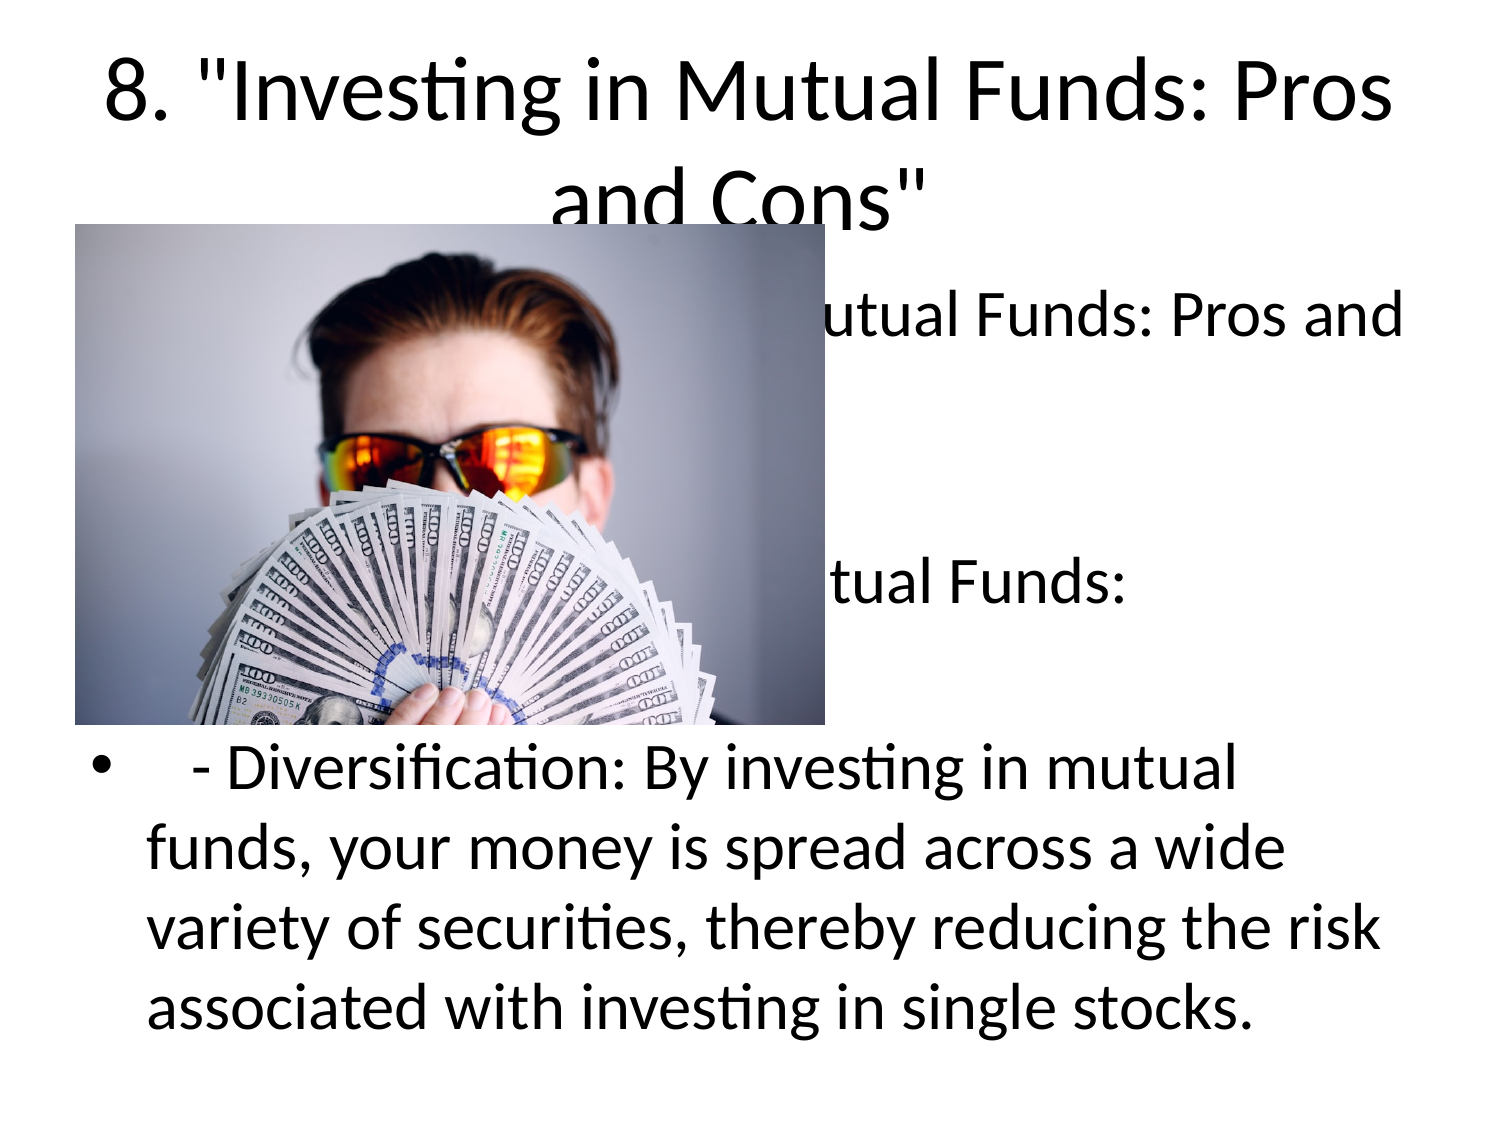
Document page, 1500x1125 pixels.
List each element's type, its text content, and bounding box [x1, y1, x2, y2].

picture [74, 224, 826, 726]
title 8. "Investing in Mutual Funds: Pros and Cons" [75, 45, 1425, 233]
list Slide Title: Investing in Mutual Funds: Pros and Cons 1. Pros of Investing in Mutual Funds: - Diversification: By investing in mutual funds, your money is spread across a wide variety of securities, thereby reducing the risk associated with investing in single stocks. - High Liquidity: Mutual funds can be bought or sold on any business day, providing high liquidity to investors. - Professional Management: Mutual funds are managed by professional fund managers who have in-depth market knowledge to make informed decisions. - Convenient & Affordable: They are easy to purchase, require low initial investment, and offer automatic reinvestment of dividends and capital gains. 2. Cons of Investing in Mutual Funds: - Fees and Expenses: Mutual funds are subject [75, 262, 1425, 1005]
